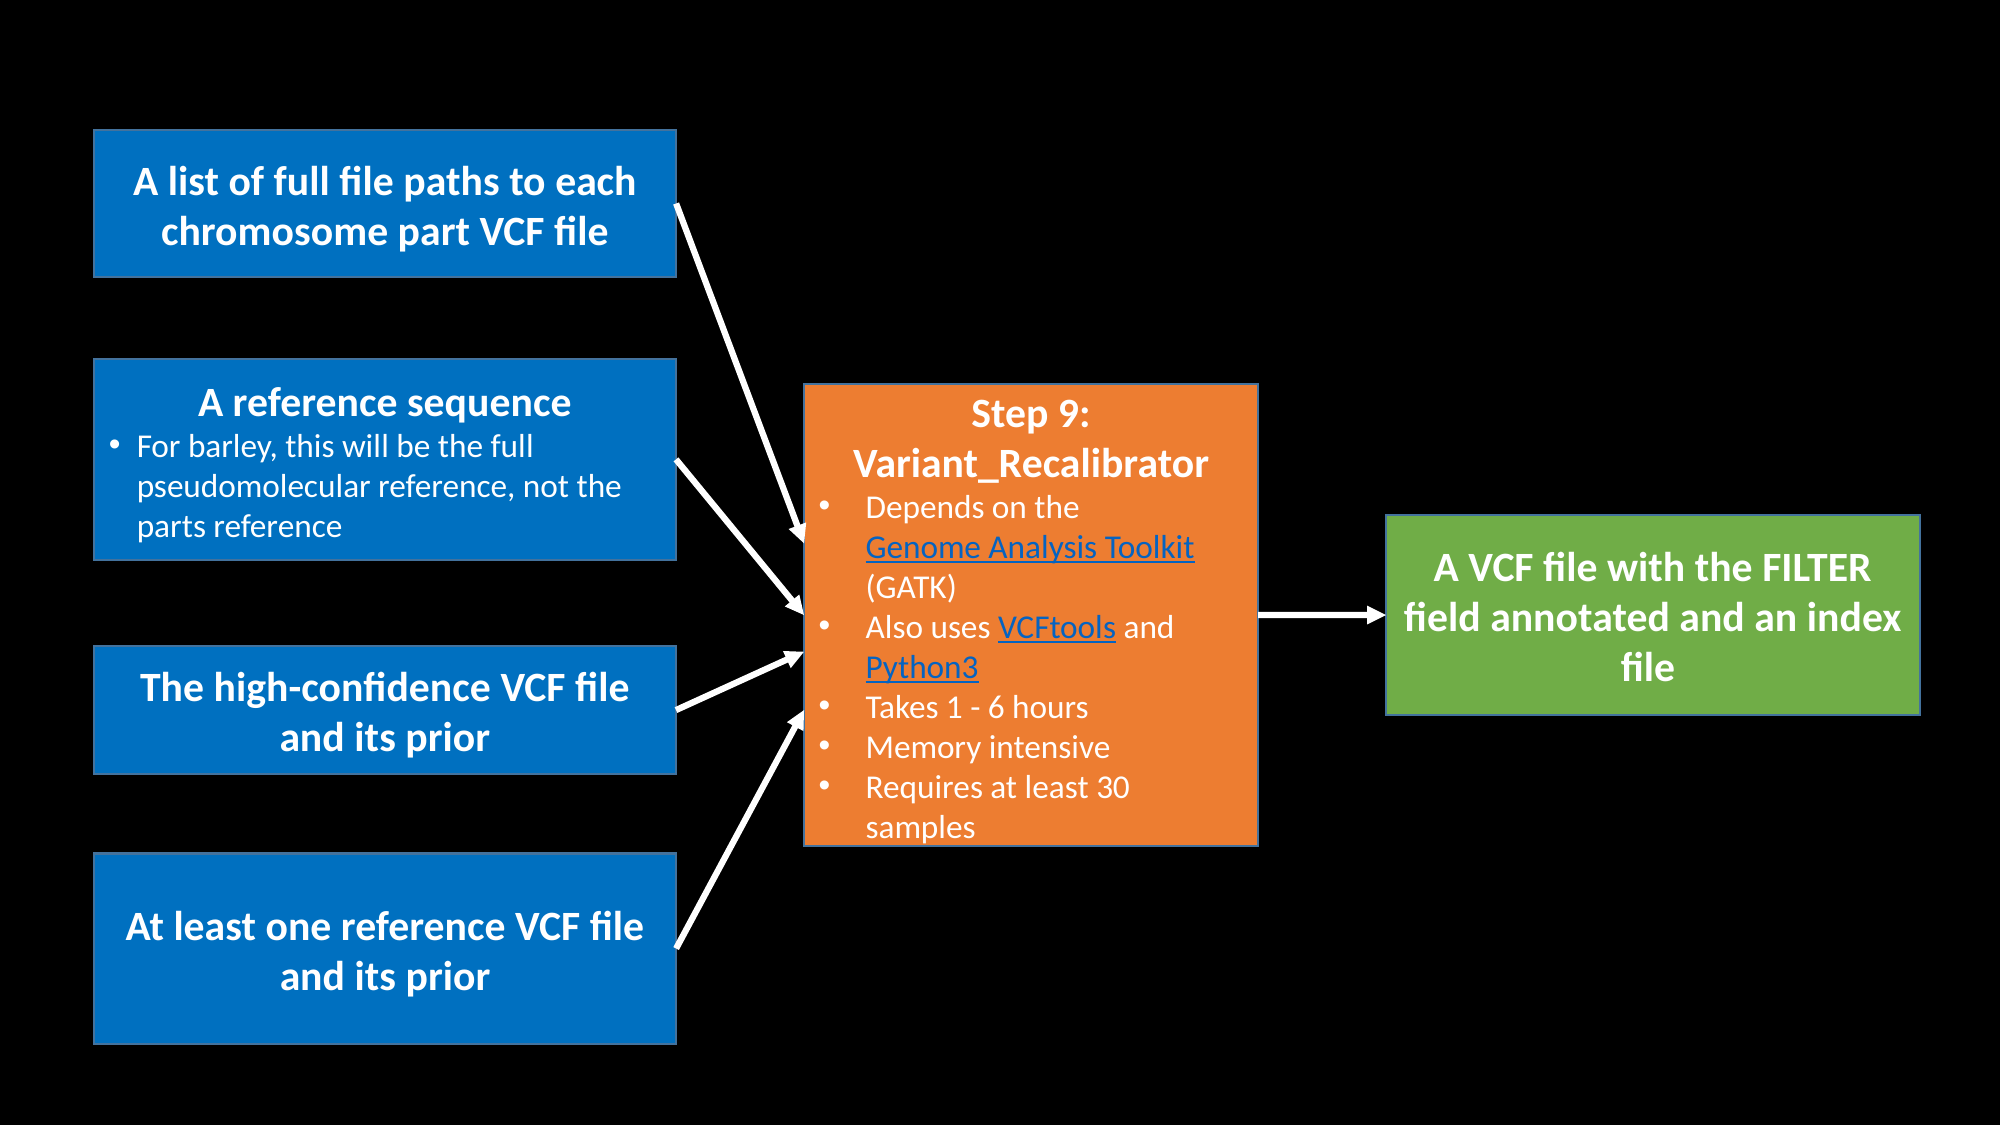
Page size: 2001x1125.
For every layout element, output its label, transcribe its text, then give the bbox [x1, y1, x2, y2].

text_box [676, 203, 804, 459]
text_box A list of full file paths to each chromosome part VCF file [93, 129, 677, 278]
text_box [676, 710, 805, 949]
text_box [676, 651, 804, 710]
text_box Step 9: Variant_Recalibrator Depends on the Genome Analysis Toolkit (GATK) Also uses VCFtools and Python3 Takes 1 - 6 hours Memory intensive Requires at least 30 samples [803, 383, 1259, 847]
text_box A reference sequence For barley, this will be the full pseudomolecular reference, not the parts reference [93, 358, 676, 561]
text_box A VCF file with the FILTER field annotated and an index file [1385, 514, 1921, 716]
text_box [676, 459, 804, 616]
text_box The high-confidence VCF file and its prior [93, 645, 677, 775]
text_box At least one reference VCF file and its prior [93, 852, 677, 1045]
